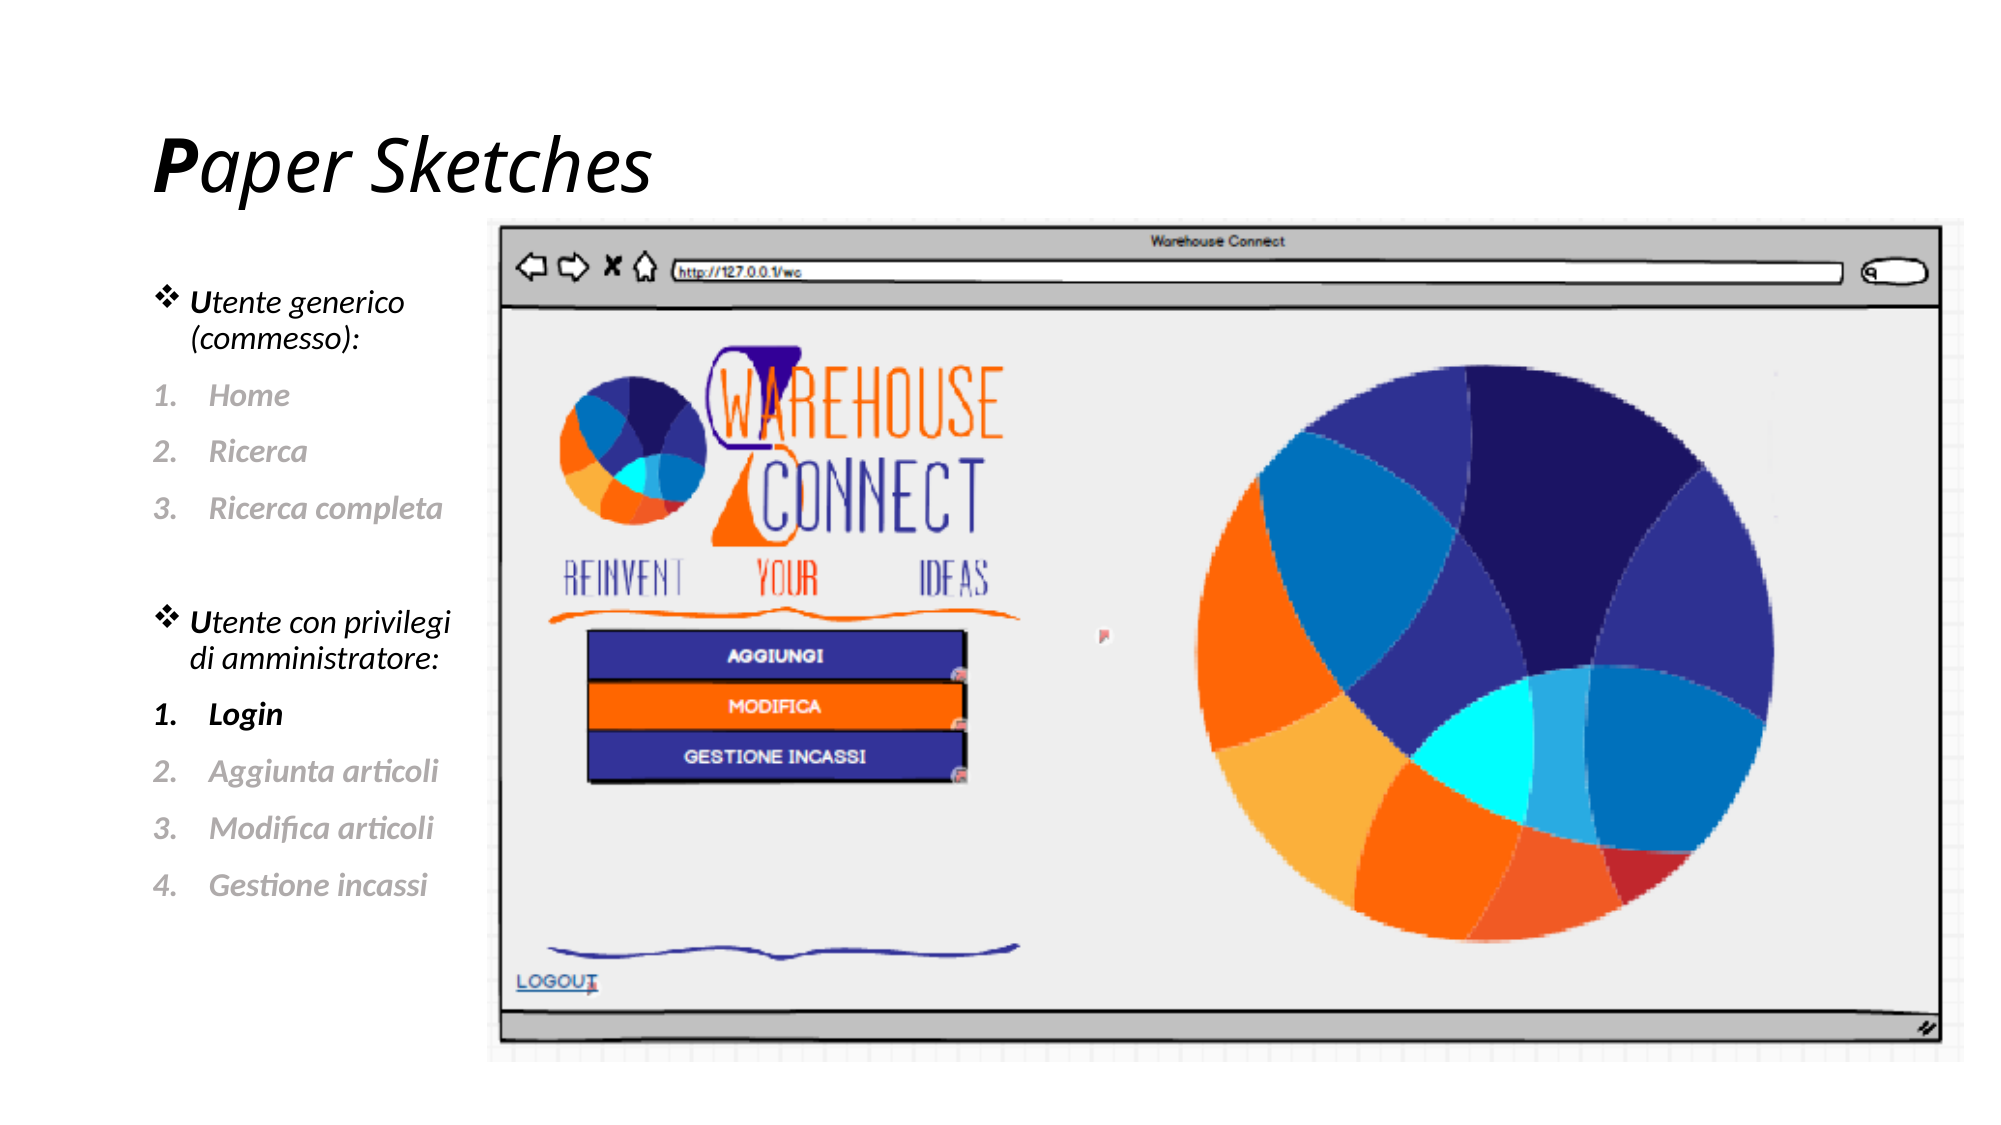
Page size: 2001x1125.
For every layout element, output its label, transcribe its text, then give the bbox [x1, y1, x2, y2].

title Paper Sketches [137, 59, 1863, 277]
list Utente generico (commesso): Home Ricerca Ricerca completa Utente con privilegi di amministratore: Login Aggiunta articoli Modifica articoli Gestione incassi [137, 277, 487, 1003]
picture [487, 218, 1964, 1062]
